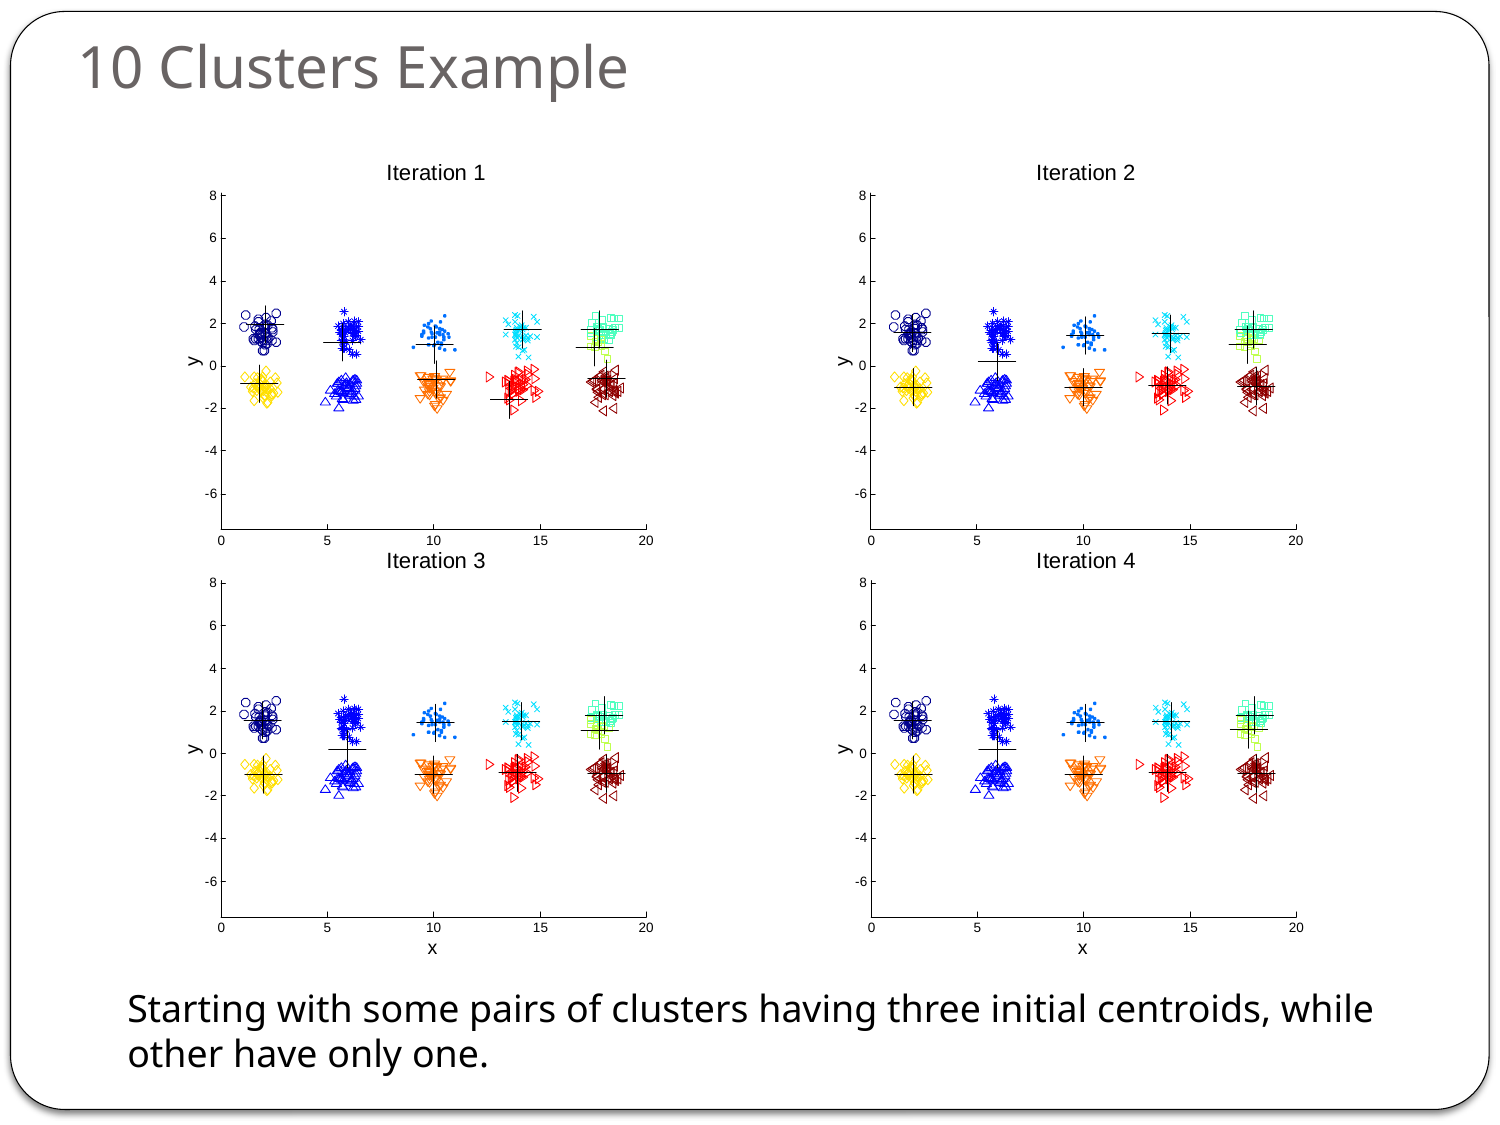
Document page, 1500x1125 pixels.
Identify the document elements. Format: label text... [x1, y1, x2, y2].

picture [149, 162, 701, 964]
title 10 Clusters Example [62, 24, 1421, 116]
text_box Starting with some pairs of clusters having three initial centroids, while other have only one. [112, 977, 1425, 1083]
picture [799, 162, 1351, 964]
